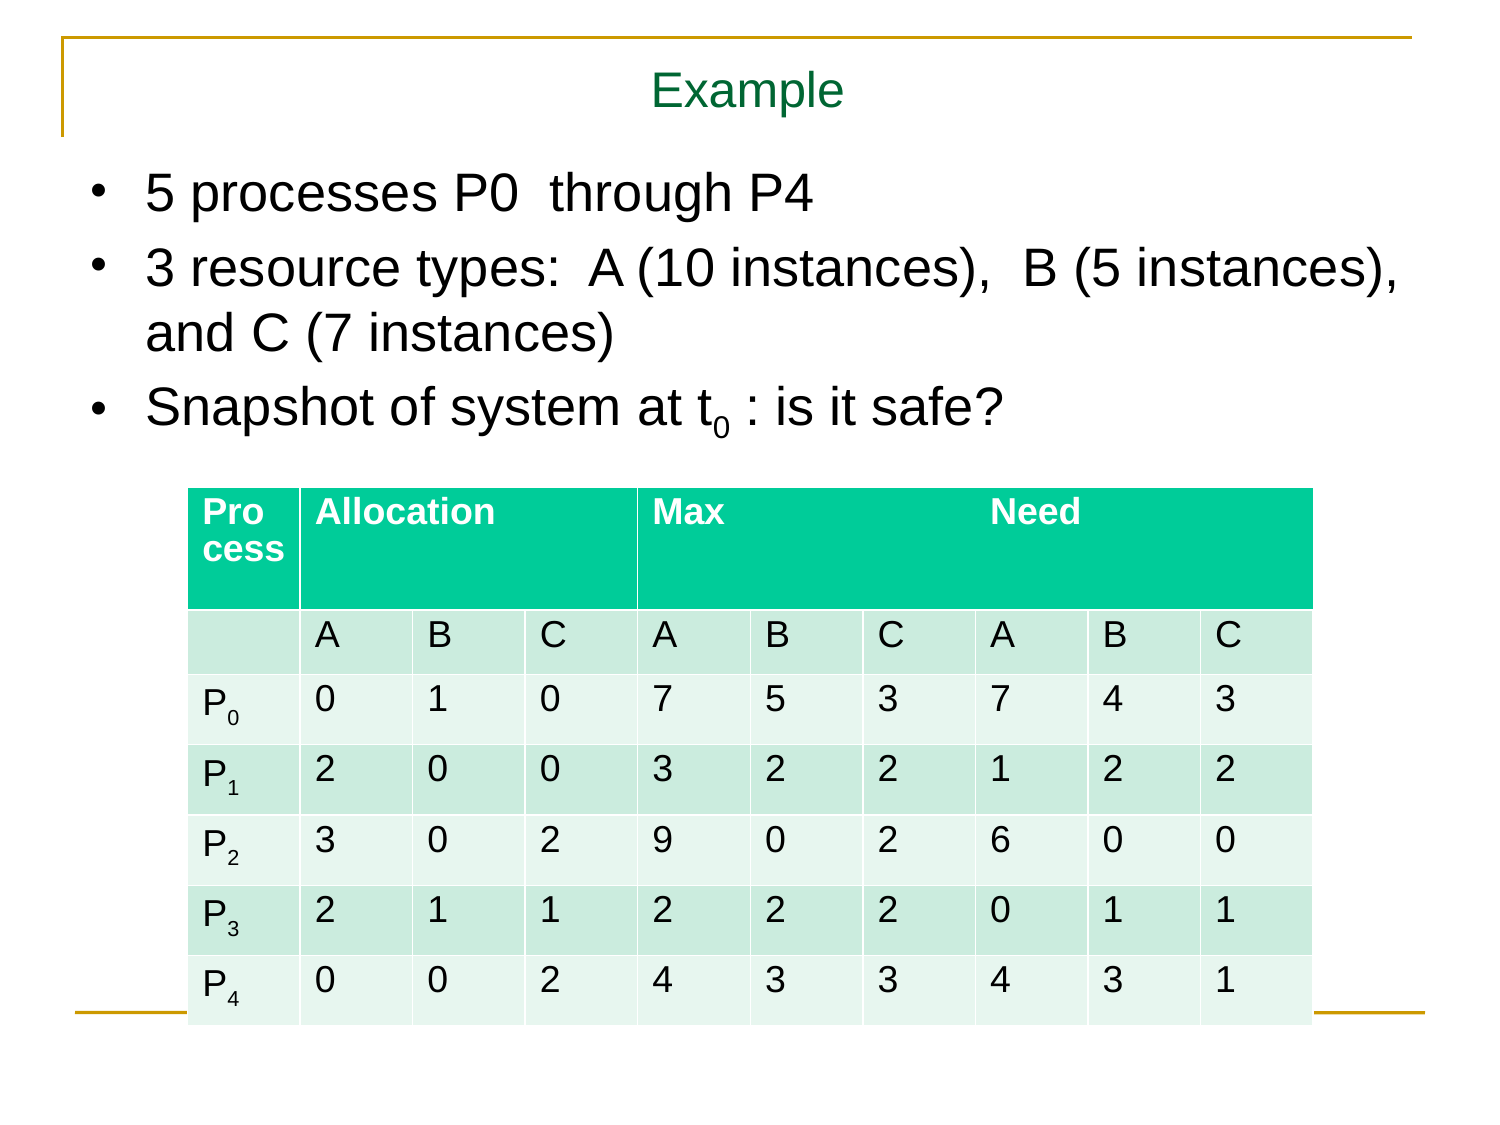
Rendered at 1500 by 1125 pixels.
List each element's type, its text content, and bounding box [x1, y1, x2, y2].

table_cell B [751, 611, 862, 674]
table_cell 0 [526, 675, 637, 744]
table_cell 9 [638, 816, 750, 885]
table_cell 3 [864, 675, 975, 744]
table_cell A [976, 611, 1087, 674]
table_cell 2 [751, 745, 862, 814]
table_cell C [1201, 611, 1312, 674]
table_header Allocation [301, 488, 637, 609]
table_cell 0 [526, 745, 637, 814]
table_cell 1 [413, 675, 524, 744]
table_cell 0 [413, 745, 524, 814]
table_cell 2 [751, 886, 862, 955]
table_cell 7 [976, 675, 1087, 744]
table_cell B [413, 611, 524, 674]
table_cell 2 [1201, 745, 1312, 814]
table_cell 4 [976, 956, 1087, 1025]
table_cell C [864, 611, 975, 674]
table_cell 1 [413, 886, 524, 955]
table_cell P1 [188, 745, 299, 814]
table_cell 2 [864, 886, 975, 955]
table_cell 1 [1201, 956, 1312, 1025]
table_cell 1 [1089, 886, 1200, 955]
table_header Need [975, 488, 1313, 609]
table_cell 0 [1089, 816, 1200, 885]
table_cell 3 [301, 816, 412, 885]
text_box 5 processes P0 through P4 3 resource types: A (10 instances), B (5 instances), and C (7 instances) Snapshot of system at t0 : is it safe? [74, 149, 1421, 527]
text_box Example [74, 50, 1421, 138]
table_cell P2 [188, 816, 299, 885]
table_cell 5 [751, 675, 862, 744]
table_cell 0 [1201, 816, 1312, 885]
table_cell 3 [638, 745, 750, 814]
table_cell 1 [1201, 886, 1312, 955]
table_cell 2 [526, 816, 637, 885]
table_cell 6 [976, 816, 1087, 885]
table_cell P3 [188, 886, 299, 955]
table_cell 0 [751, 816, 862, 885]
table_cell 7 [638, 675, 750, 744]
table_header Process [188, 488, 299, 609]
table_cell [188, 611, 299, 674]
table_cell 0 [413, 816, 524, 885]
table_cell 2 [864, 745, 975, 814]
table_cell 3 [864, 956, 975, 1025]
table_cell 3 [751, 956, 862, 1025]
table_cell 2 [638, 886, 750, 955]
table_cell 0 [976, 886, 1087, 955]
table_cell 2 [301, 745, 412, 814]
table_cell 0 [301, 956, 412, 1025]
table_cell C [526, 611, 637, 674]
table_cell 1 [526, 886, 637, 955]
table_cell 1 [976, 745, 1087, 814]
table_cell 2 [301, 886, 412, 955]
table_header Max [638, 488, 975, 609]
table_cell 2 [526, 956, 637, 1025]
table_cell 2 [864, 816, 975, 885]
table_cell 4 [1089, 675, 1200, 744]
table_cell 3 [1089, 956, 1200, 1025]
table_cell 3 [1201, 675, 1312, 744]
table_cell P0 [188, 675, 299, 744]
table_cell B [1089, 611, 1200, 674]
table_cell A [638, 611, 750, 674]
table_cell 2 [1089, 745, 1200, 814]
table_cell 0 [301, 675, 412, 744]
table_cell P4 [188, 956, 299, 1025]
table_cell 0 [413, 956, 524, 1025]
table_cell A [301, 611, 412, 674]
table_cell 4 [638, 956, 750, 1025]
